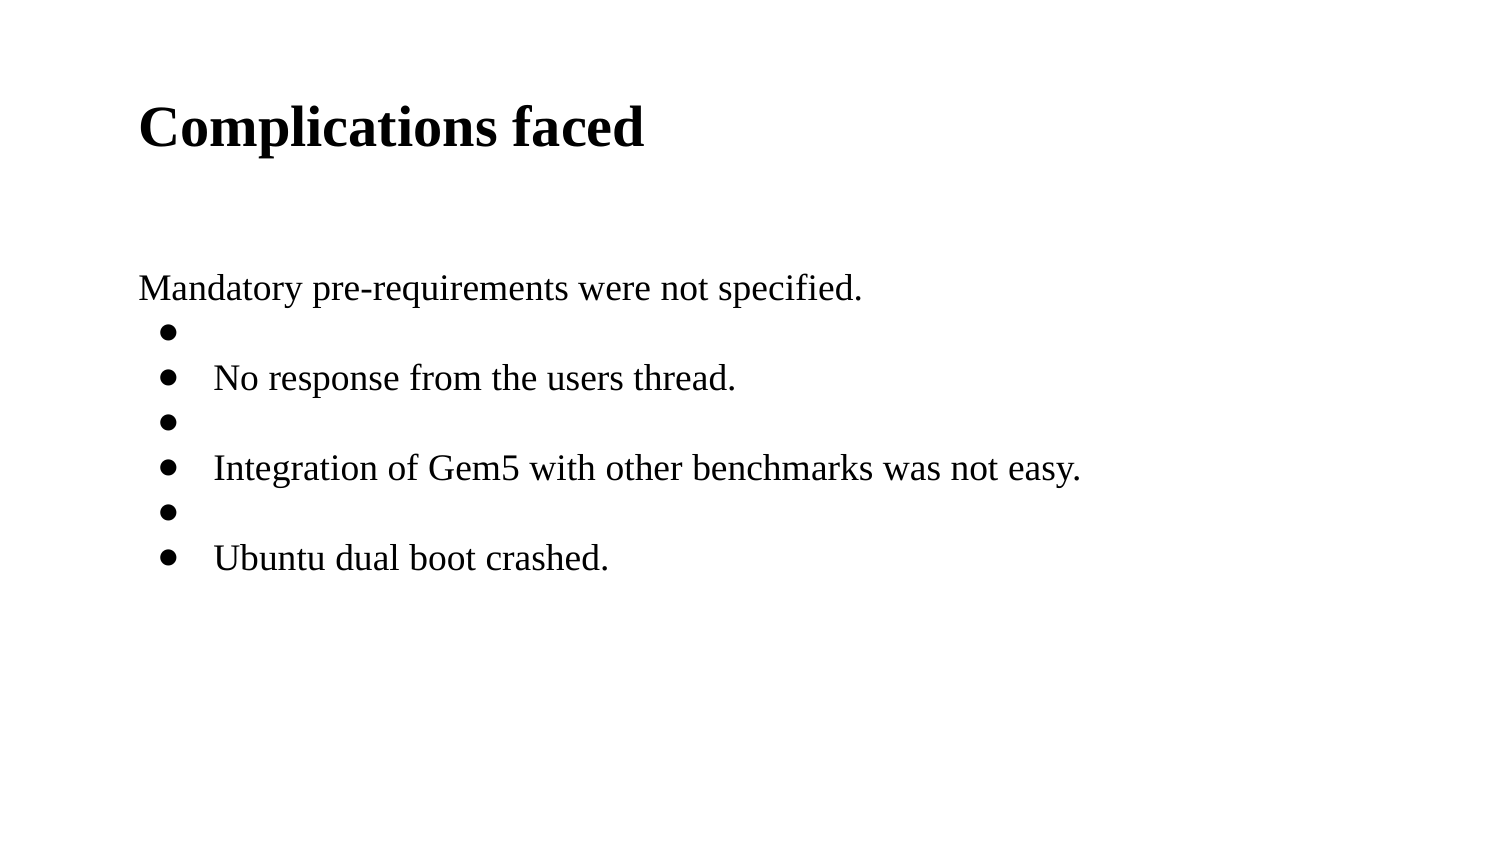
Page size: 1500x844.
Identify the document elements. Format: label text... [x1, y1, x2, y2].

text_box Complications faced [123, 72, 1449, 167]
text_box Mandatory pre-requirements were not specified. No response from the users thread. Integration of Gem5 with other benchmarks was not easy. Ubuntu dual boot crashed. [123, 248, 1449, 641]
